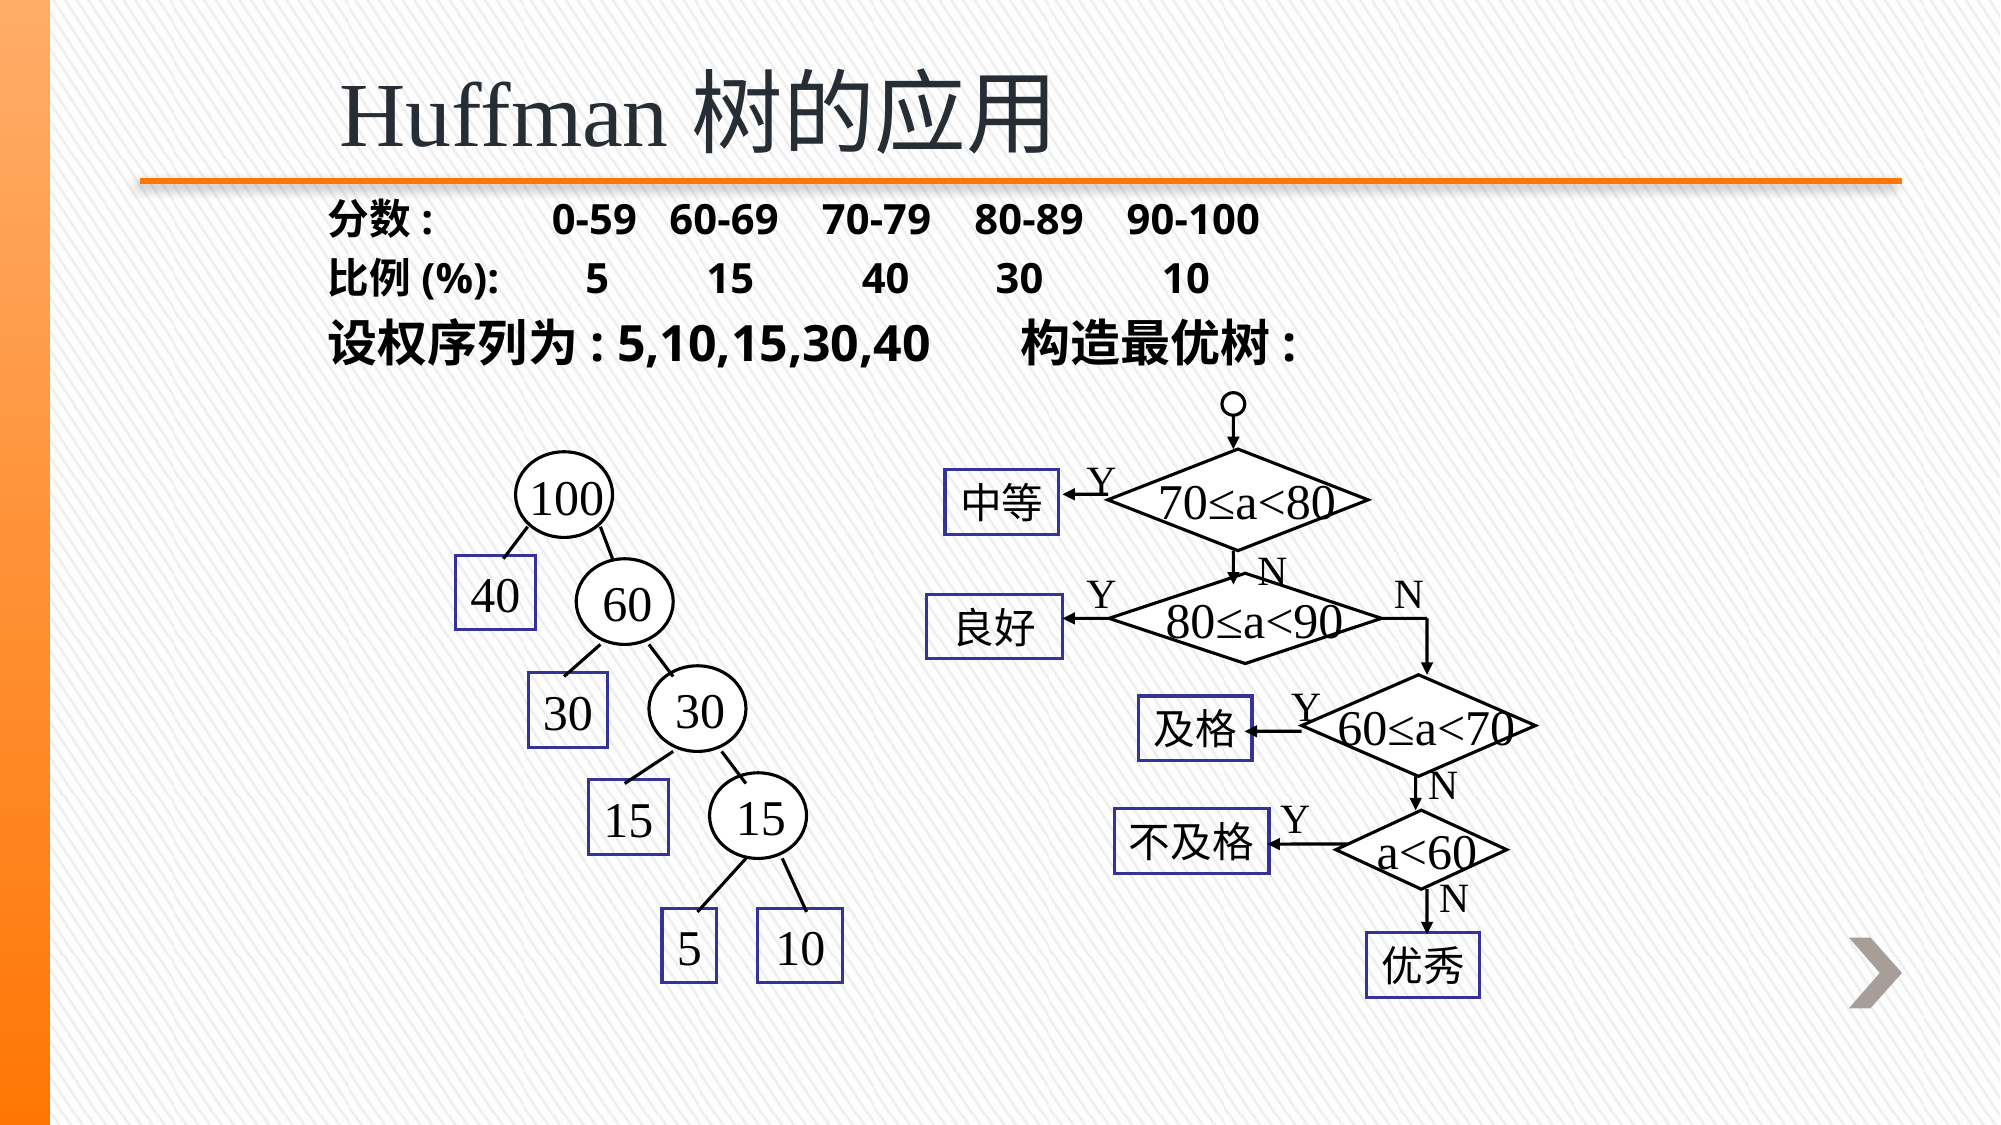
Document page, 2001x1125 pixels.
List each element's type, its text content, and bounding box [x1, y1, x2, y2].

text_box 分数: 0-59 60-69 70-79 80-89 90-100 比例(%): 5 15 40 30 10 设权序列为: 5,10,15,30,40 构造最优树: [313, 185, 1620, 379]
text_box Huffman树的应用 [324, 54, 1675, 165]
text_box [925, 392, 1536, 1000]
title 关键路径 [0, 281, 50, 285]
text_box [453, 451, 844, 985]
